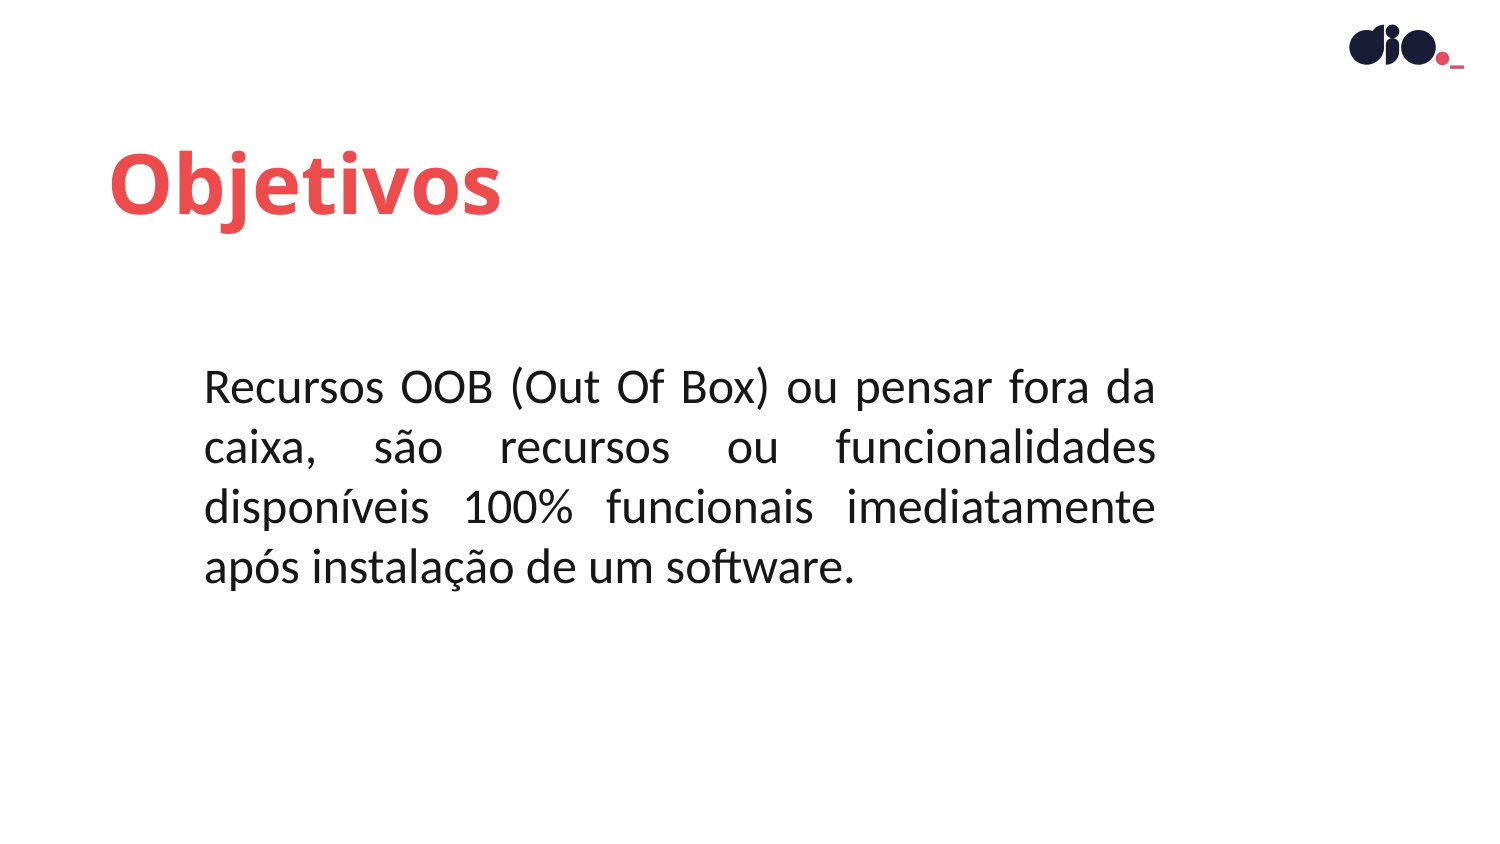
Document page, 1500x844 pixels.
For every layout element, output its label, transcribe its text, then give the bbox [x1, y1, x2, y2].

text_box Objetivos [92, 104, 1309, 243]
picture [1334, 15, 1474, 78]
text_box Recursos OOB (Out Of Box) ou pensar fora da caixa, são recursos ou funcionalidades disponíveis 100% funcionais imediatamente após instalação de um software. [188, 334, 1172, 612]
